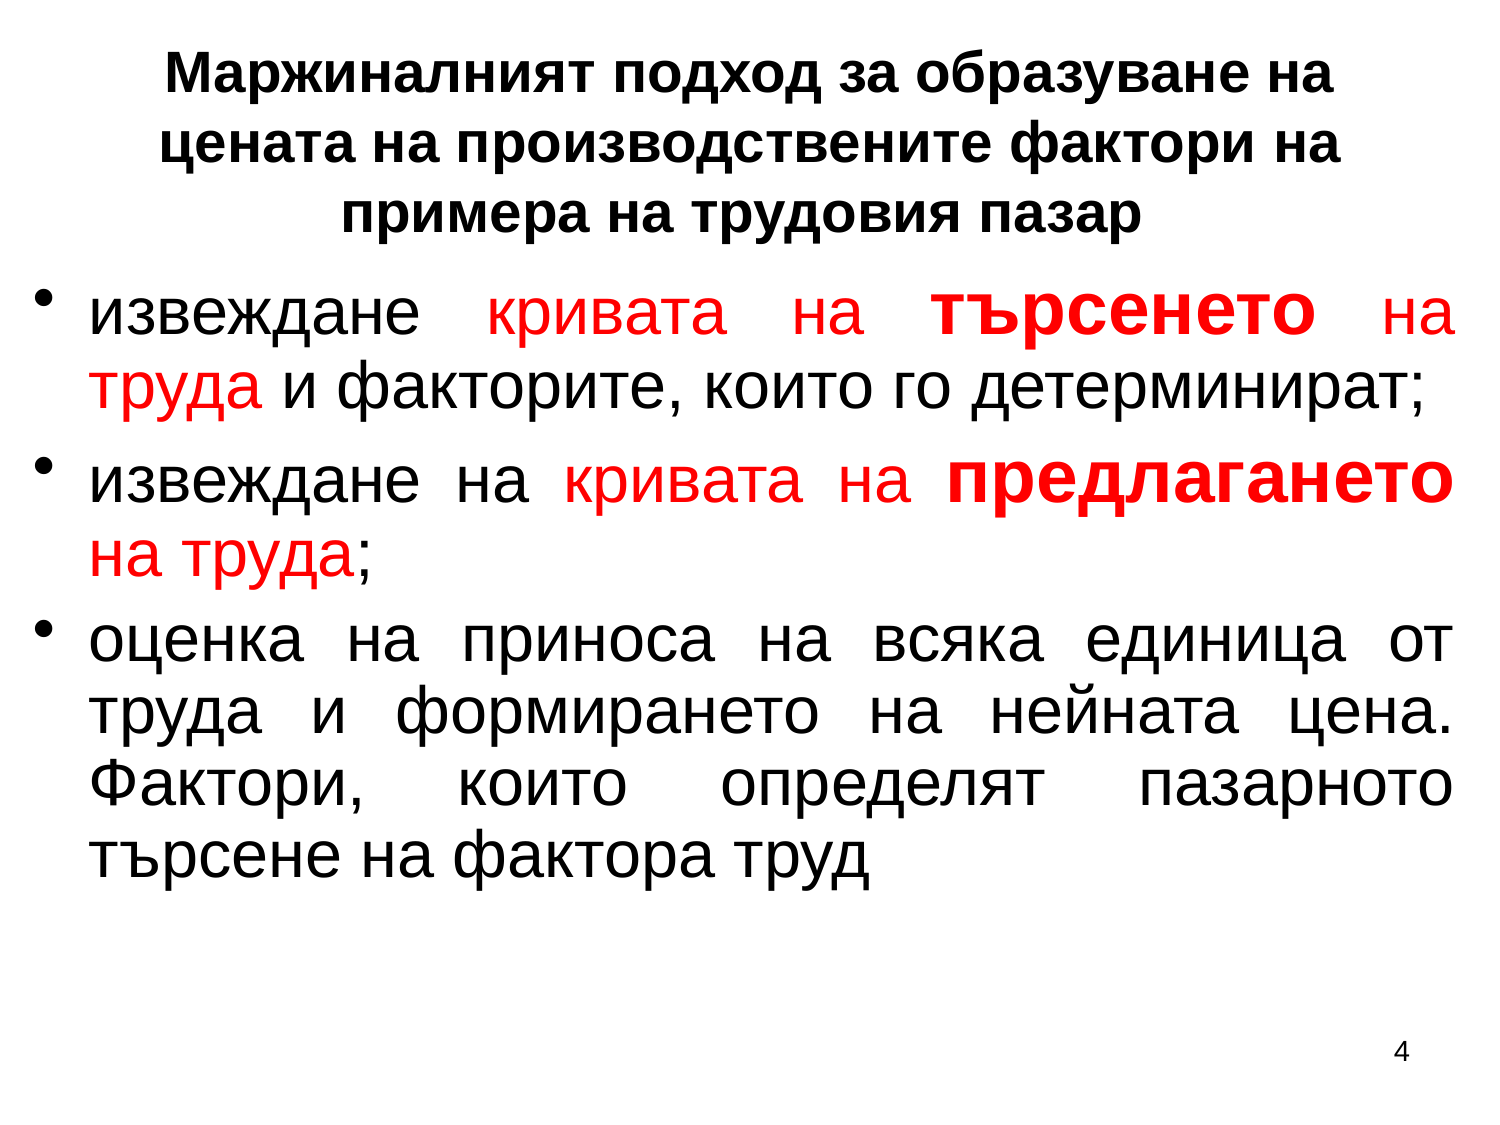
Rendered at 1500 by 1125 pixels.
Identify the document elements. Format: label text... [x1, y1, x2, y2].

title Маржиналният подход за образуване на цената на производствените фактори на примера на трудовия пазар [75, 45, 1425, 233]
slide_number 4 [1074, 1024, 1425, 1103]
list извеждане кривата на търсенето на труда и факторите, които го детерминират; извеждане на кривата на предлагането на труда; оценка на приноса на всяка единица от труда и формирането на нейната цена. Фактори, които определят пазарното търсене на фактора труд [17, 262, 1471, 1005]
